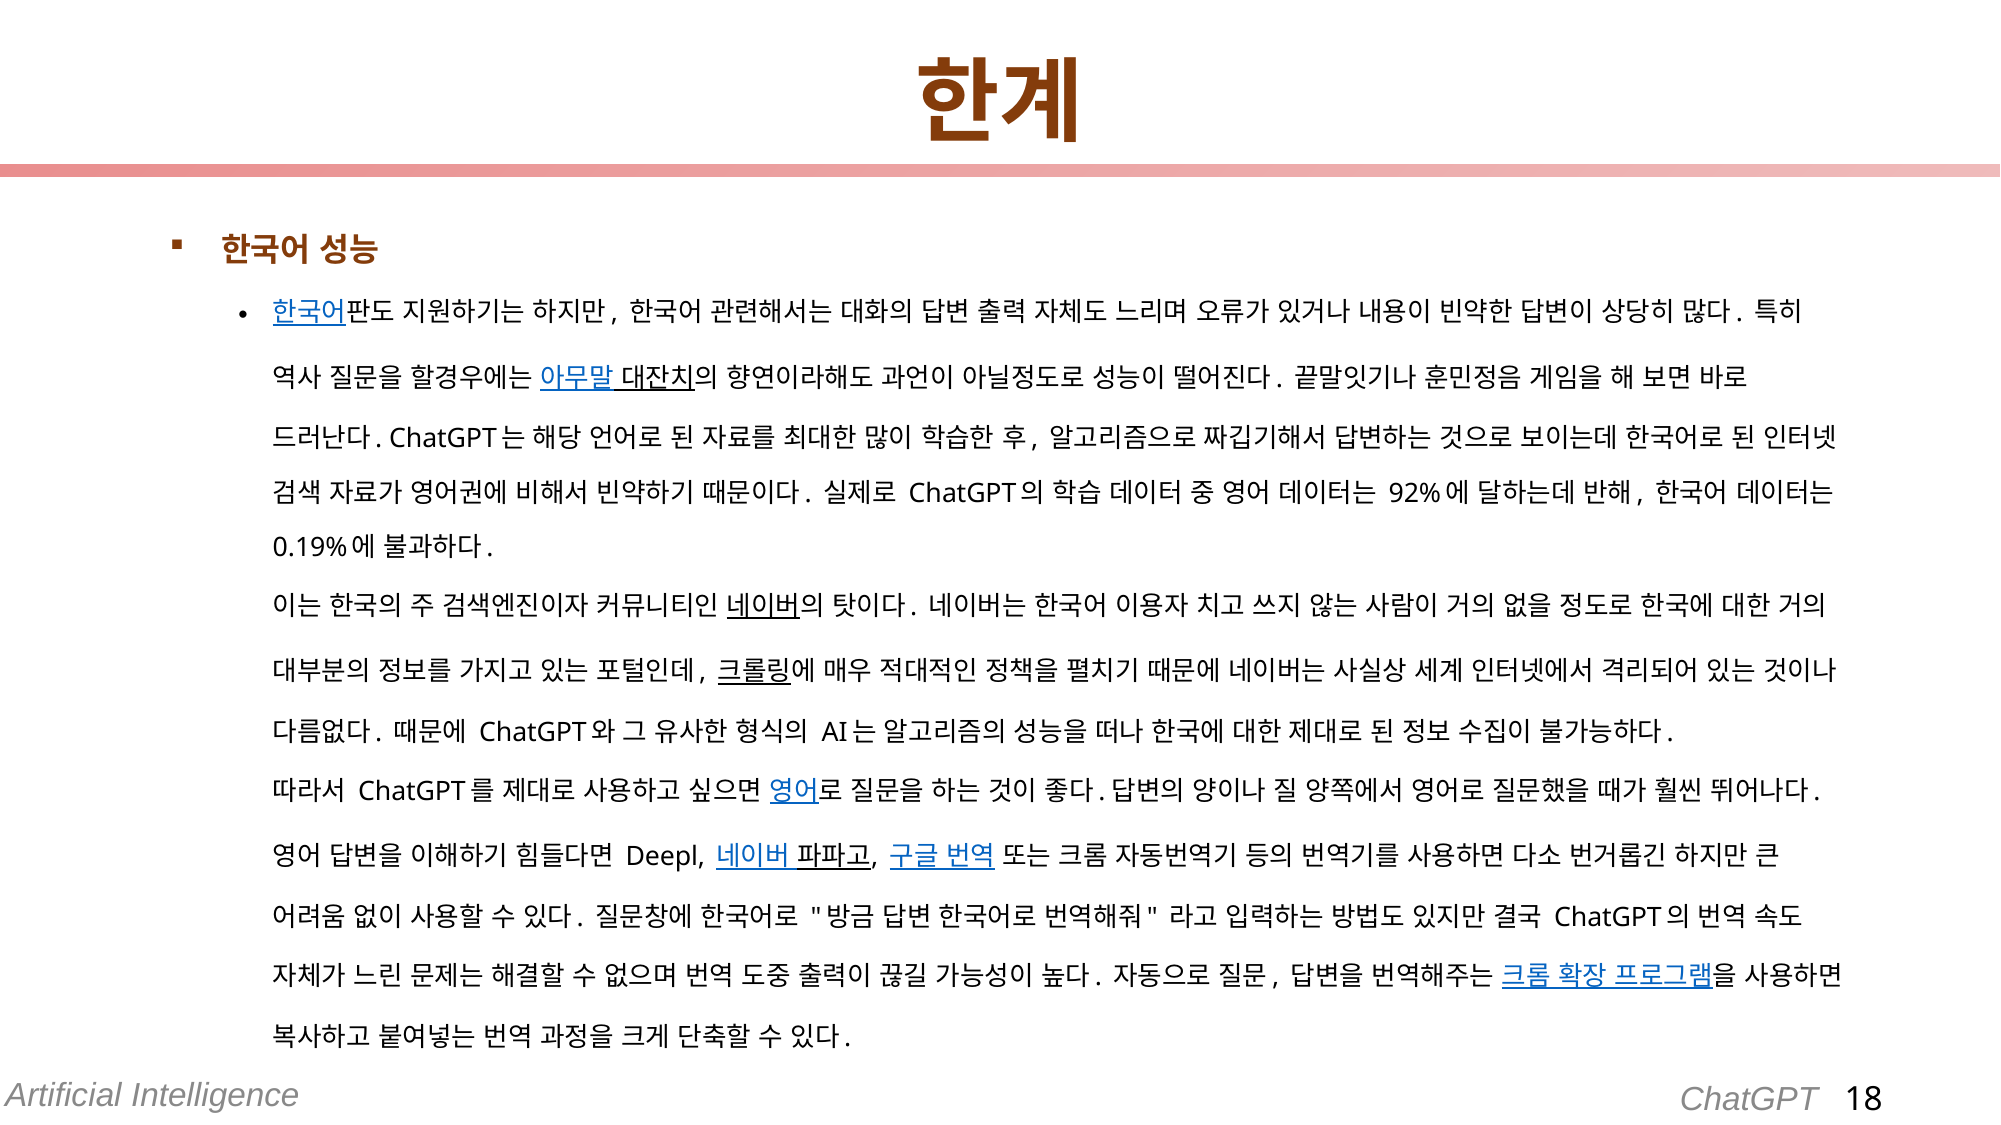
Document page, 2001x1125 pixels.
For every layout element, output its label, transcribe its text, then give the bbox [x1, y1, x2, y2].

list 한국어 성능 한국어판도 지원하기는 하지만, 한국어 관련해서는 대화의 답변 출력 자체도 느리며 오류가 있거나 내용이 빈약한 답변이 상당히 많다. 특히 역사 질문을 할경우에는 아무말 대잔치의 향연이라해도 과언이 아닐정도로 성능이 떨어진다. 끝말잇기나 훈민정음 게임을 해 보면 바로 드러난다. ChatGPT는 해당 언어로 된 자료를 최대한 많이 학습한 후, 알고리즘으로 짜깁기해서 답변하는 것으로 보이는데 한국어로 된 인터넷 검색 자료가 영어권에 비해서 빈약하기 때문이다. 실제로 ChatGPT의 학습 데이터 중 영어 데이터는 92%에 달하는데 반해, 한국어 데이터는 0.19%에 불과하다. 이는 한국의 주 검색엔진이자 커뮤니티인 네이버의 탓이다. 네이버는 한국어 이용자 치고 쓰지 않는 사람이 거의 없을 정도로 한국에 대한 거의 대부분의 정보를 가지고 있는 포털인데, 크롤링에 매우 적대적인 정책을 펼치기 때문에 네이버는 사실상 세계 인터넷에서 격리되어 있는 것이나 다름없다. 때문에 ChatGPT와 그 유사한 형식의 AI는 알고리즘의 성능을 떠나 한국에 대한 제대로 된 정보 수집이 불가능하다. 따라서 ChatGPT를 제대로 사용하고 싶으면 영어로 질문을 하는 것이 좋다. 답변의 양이나 질 양쪽에서 영어로 질문했을 때가 훨씬 뛰어나다. 영어 답변을 이해하기 힘들다면 Deepl, 네이버 파파고, 구글 번역 또는 크롬 자동번역기 등의 번역기를 사용하면 다소 번거롭긴 하지만 큰 어려움 없이 사용할 수 있다. 질문창에 한국어로 "방금 답변 한국어로 번역해줘" 라고 입력하는 방법도 있지만 결국 ChatGPT의 번역 속도 자체가 느린 문제는 해결할 수 없으며 번역 도중 출력이 끊길 가능성이 높다. 자동으로 질문, 답변을 번역해주는 크롬 확장 프로그램을 사용하면 복사하고 붙여넣는 번역 과정을 크게 단축할 수 있다. [137, 194, 1863, 1070]
title 한계 [137, 59, 1863, 151]
